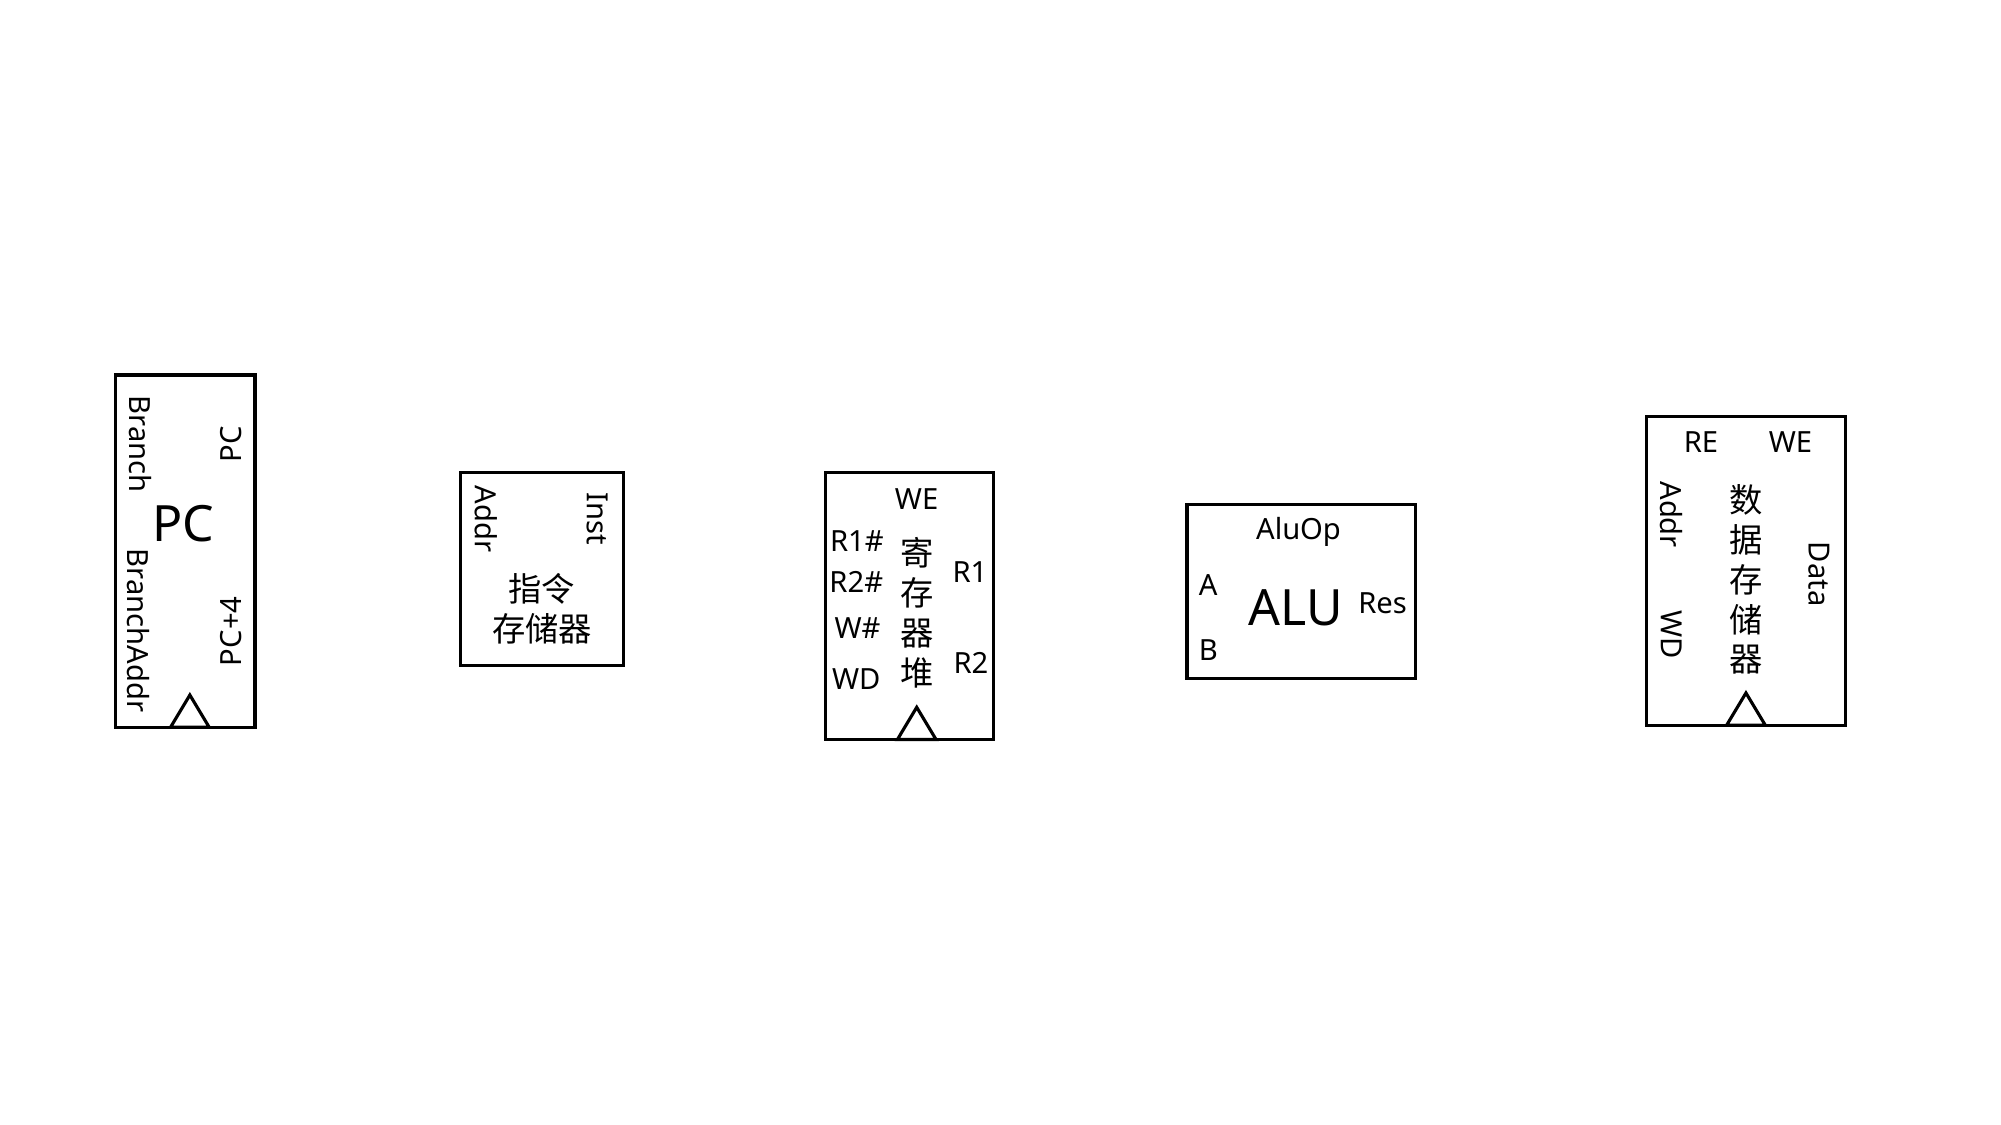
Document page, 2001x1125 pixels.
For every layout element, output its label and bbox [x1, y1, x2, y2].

text_box [1183, 502, 1421, 679]
text_box [460, 472, 624, 667]
text_box [112, 374, 256, 728]
text_box [815, 472, 1003, 741]
text_box [1645, 415, 1846, 726]
